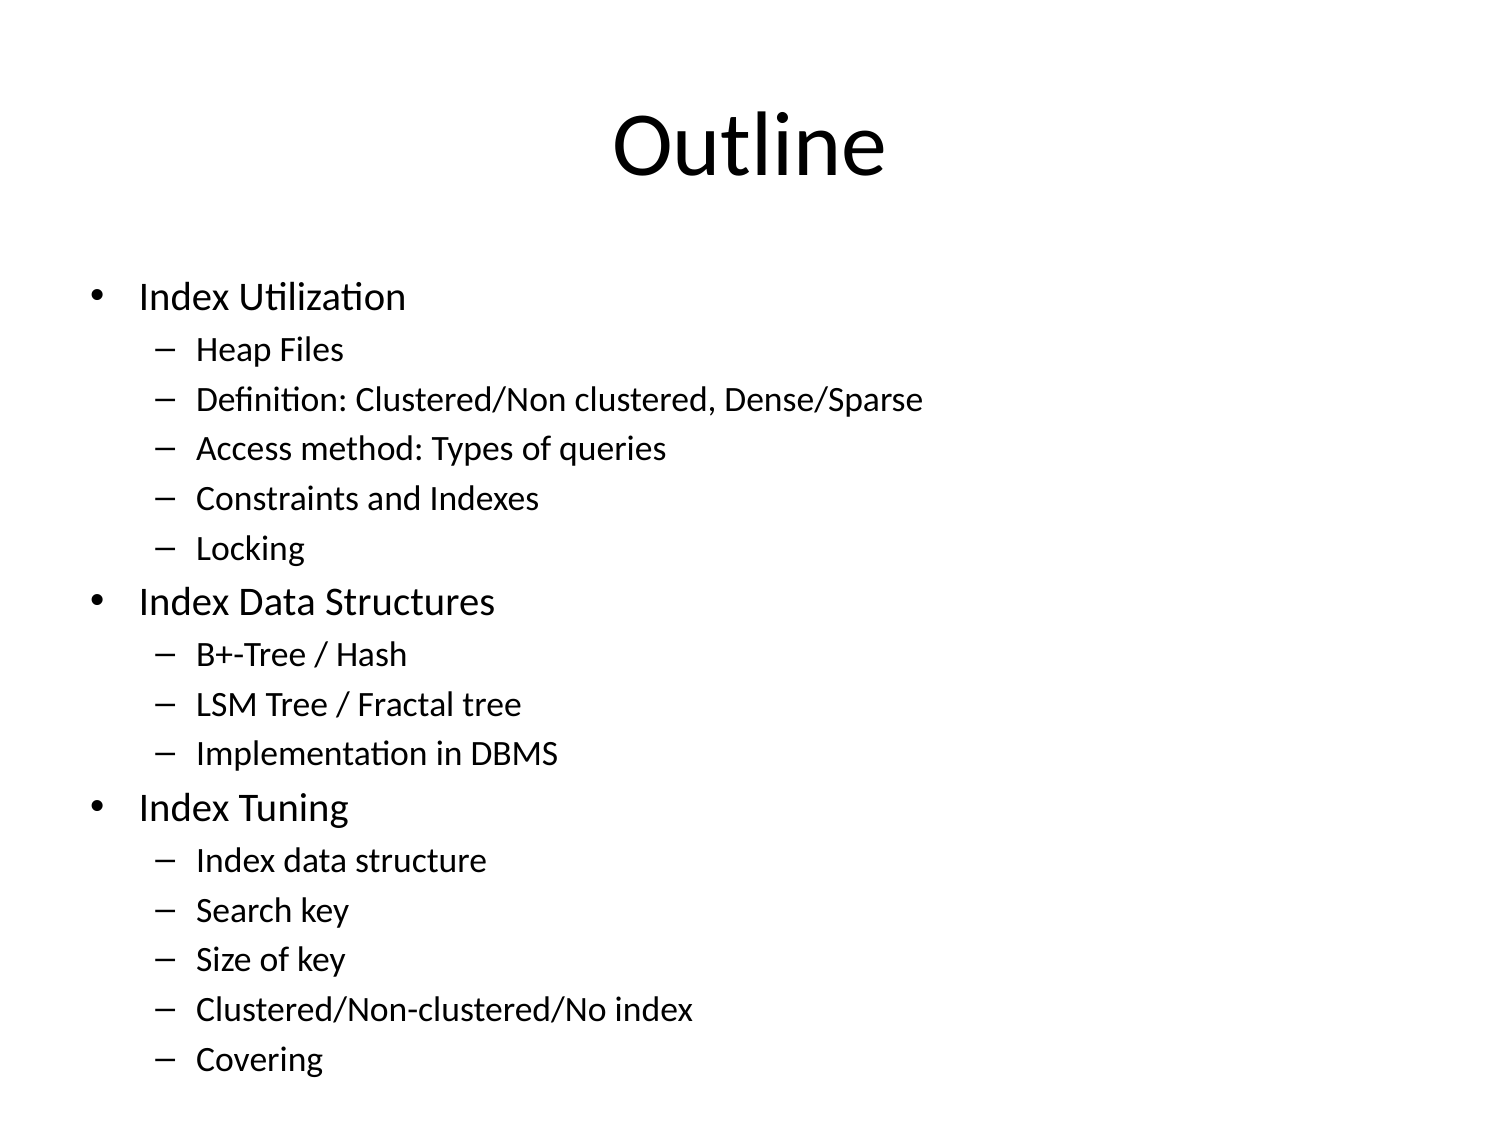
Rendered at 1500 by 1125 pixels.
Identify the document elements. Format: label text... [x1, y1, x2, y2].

list Index Utilization Heap Files Definition: Clustered/Non clustered, Dense/Sparse Access method: Types of queries Constraints and Indexes Locking Index Data Structures B+-Tree / Hash LSM Tree / Fractal tree Implementation in DBMS Index Tuning Index data structure Search key Size of key Clustered/Non-clustered/No index Covering [75, 262, 1456, 1091]
title Outline [75, 45, 1425, 233]
